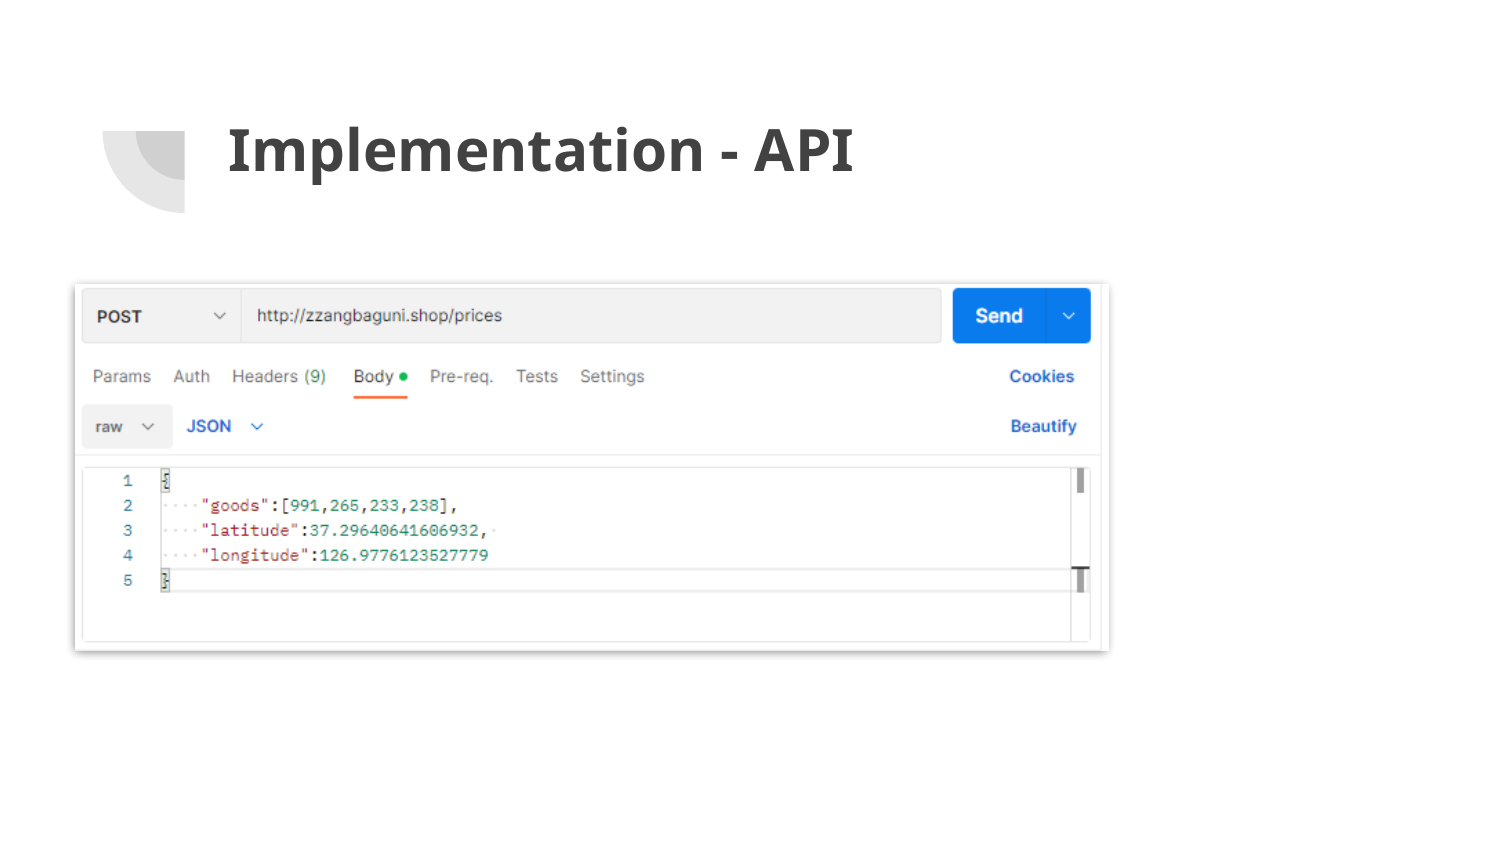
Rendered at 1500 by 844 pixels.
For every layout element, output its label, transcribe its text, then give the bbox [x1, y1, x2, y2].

title Implementation - API [213, 98, 1368, 263]
picture [75, 284, 1109, 651]
